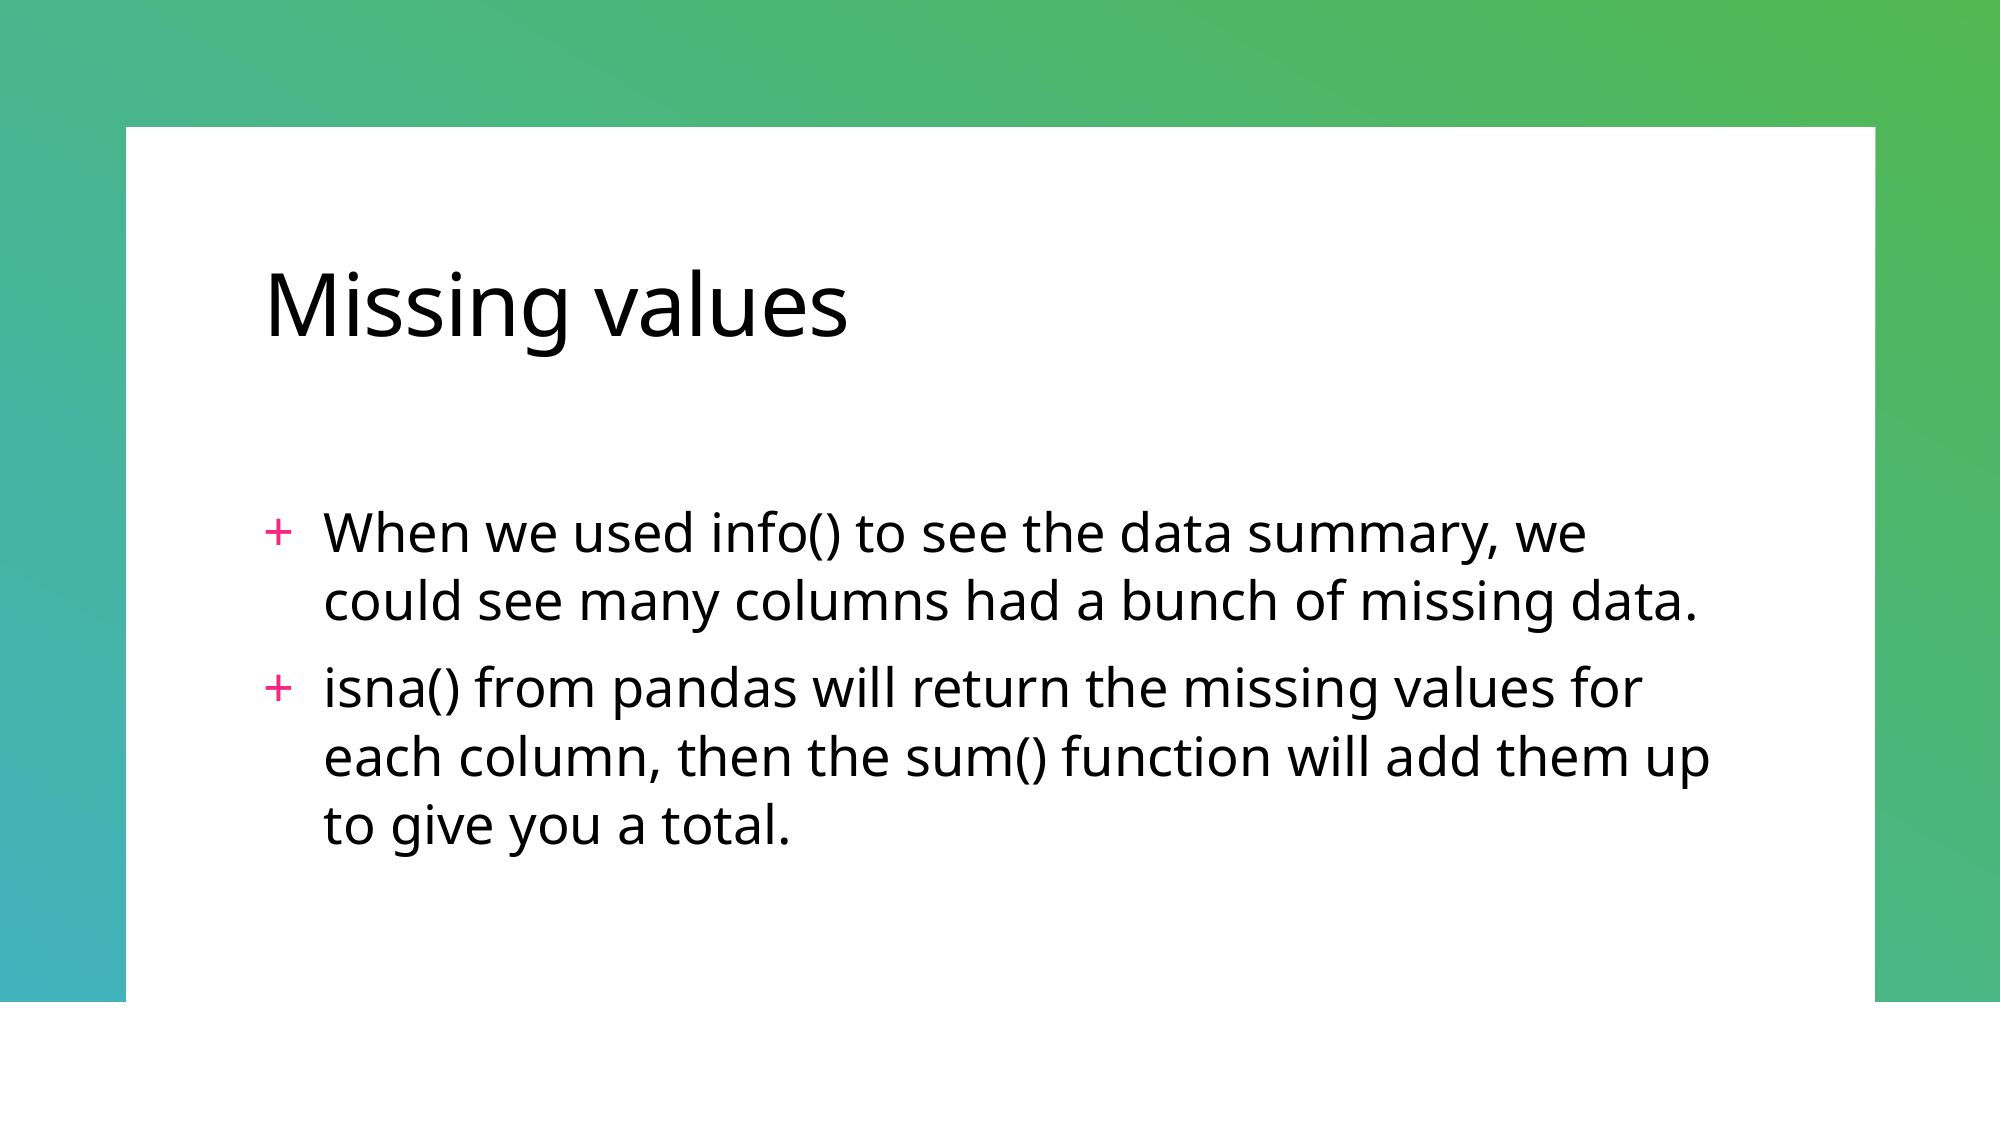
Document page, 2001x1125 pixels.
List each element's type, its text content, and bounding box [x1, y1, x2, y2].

title Missing values [248, 248, 1749, 470]
list When we used info() to see the data summary, we could see many columns had a bunch of missing data. isna() from pandas will return the missing values for each column, then the sum() function will add them up to give you a total. [248, 487, 1749, 1001]
